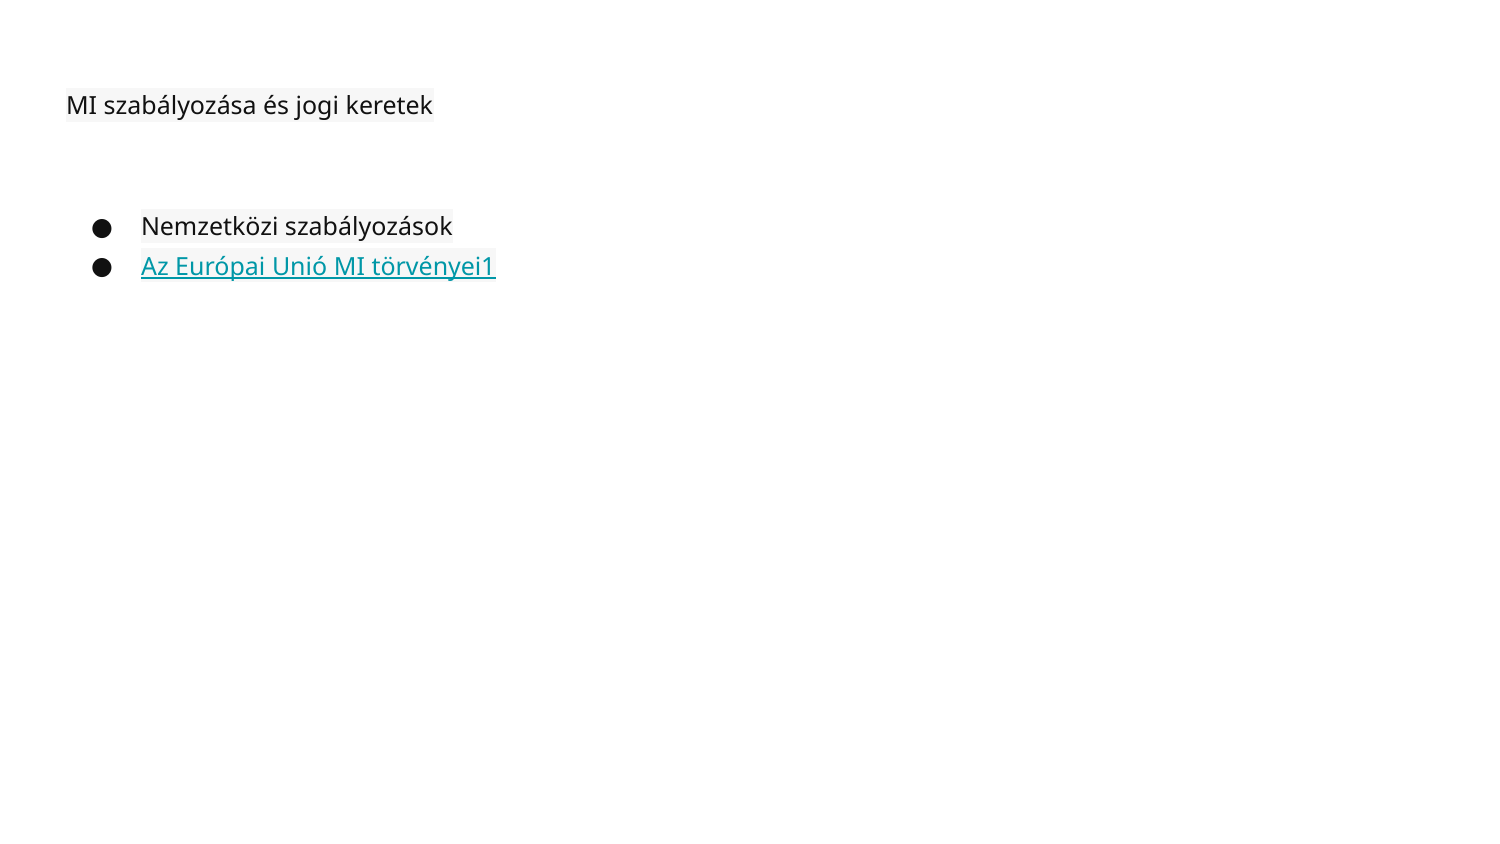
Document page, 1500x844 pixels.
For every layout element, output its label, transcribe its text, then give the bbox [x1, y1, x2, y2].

list Nemzetközi szabályozások Az Európai Unió MI törvényei1 [51, 189, 1449, 750]
title MI szabályozása és jogi keretek [51, 72, 1449, 167]
